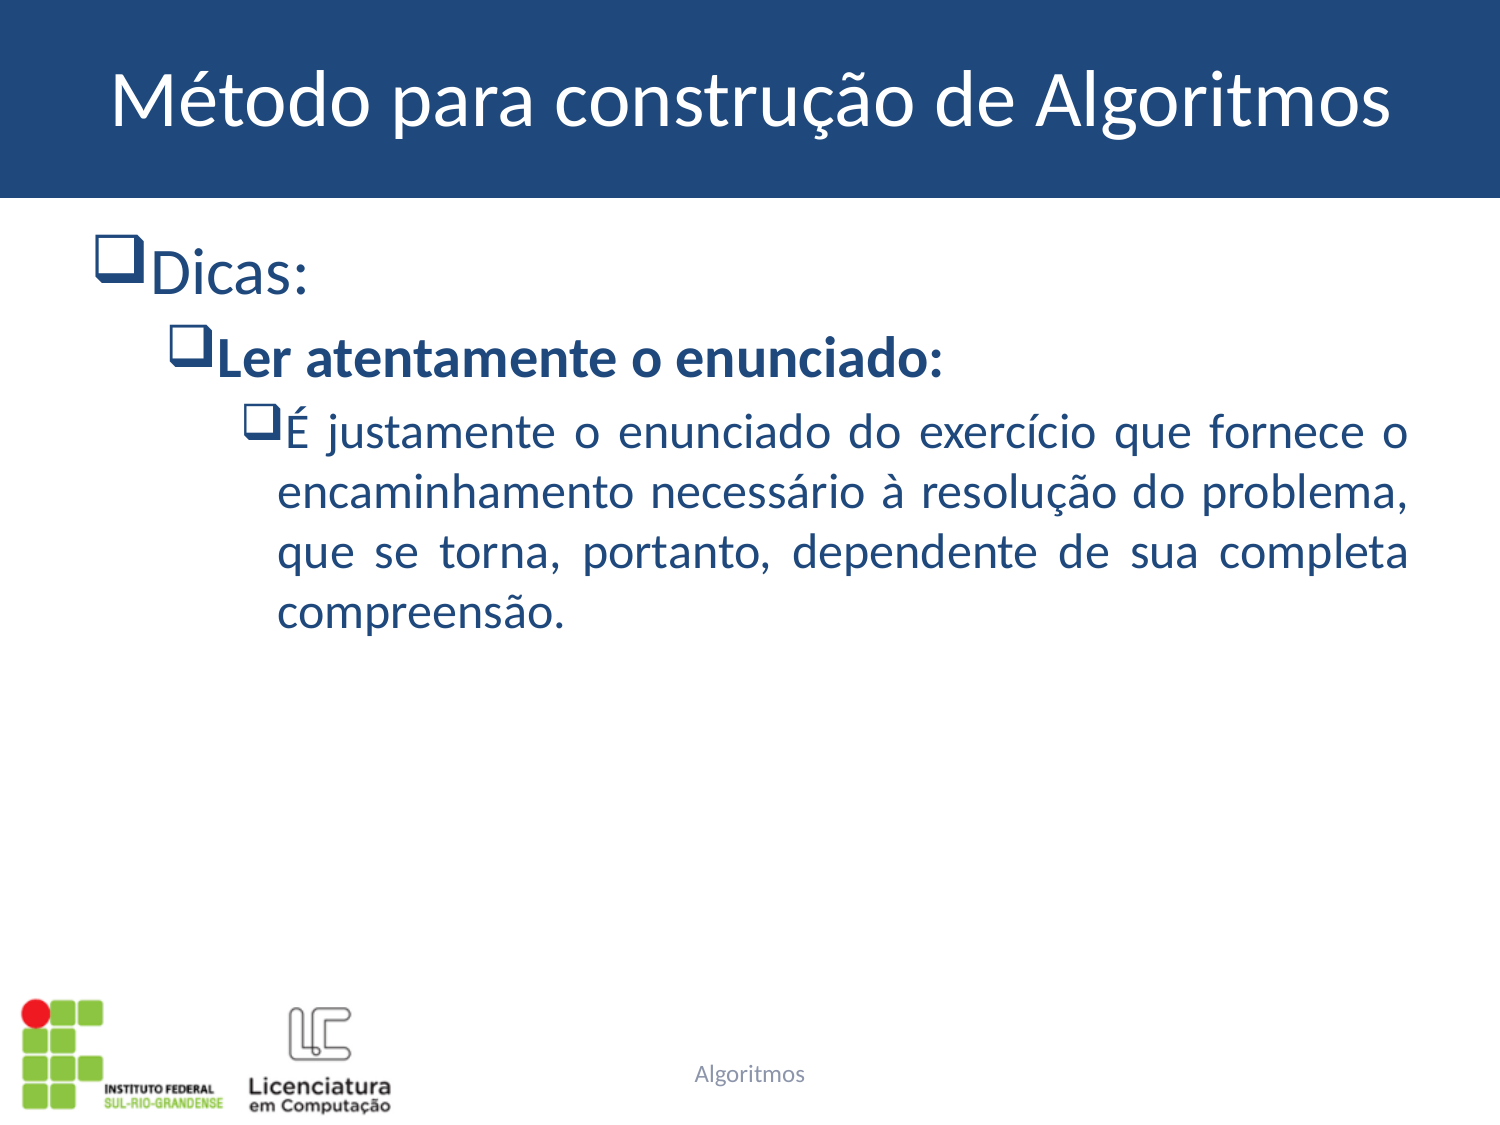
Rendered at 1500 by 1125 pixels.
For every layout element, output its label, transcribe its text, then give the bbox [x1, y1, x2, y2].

picture [16, 992, 231, 1118]
footer Algoritmos [512, 1042, 988, 1103]
title Método para construção de Algoritmos [76, 0, 1427, 188]
list Dicas: Ler atentamente o enunciado: É justamente o enunciado do exercício que fornece o encaminhamento necessário à resolução do problema, que se torna, portanto, dependente de sua completa compreensão. [75, 219, 1425, 963]
picture [237, 999, 408, 1123]
